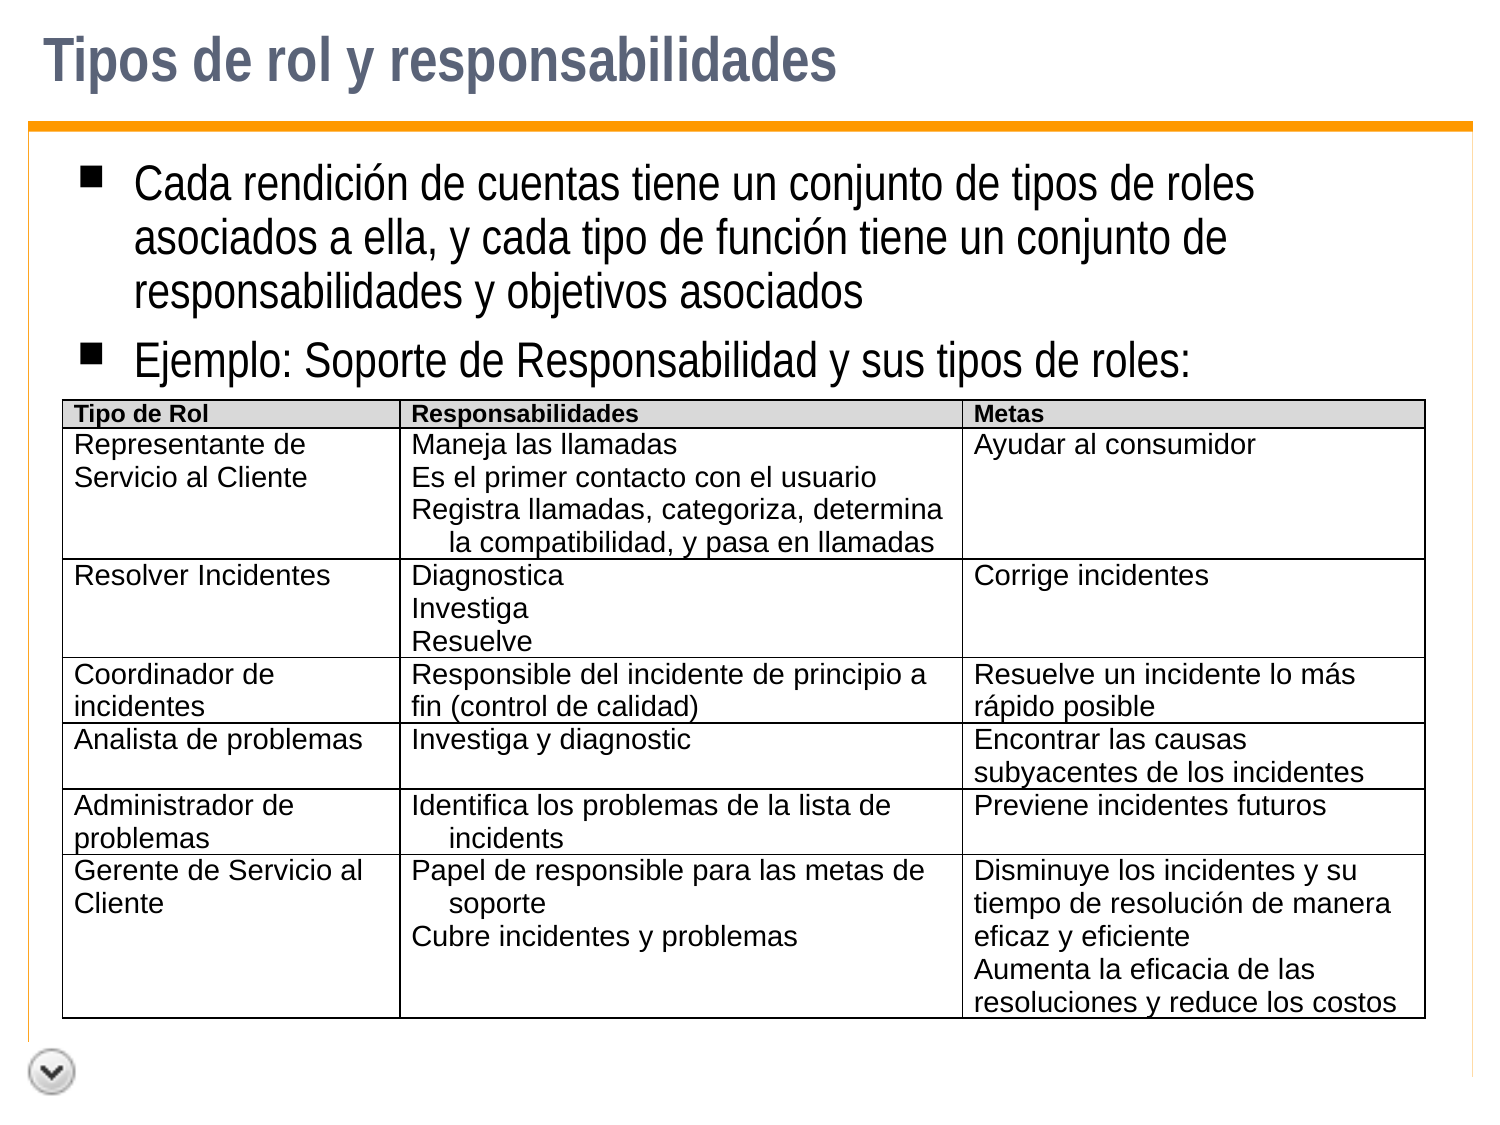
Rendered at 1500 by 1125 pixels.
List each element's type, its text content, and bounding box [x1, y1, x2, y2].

table_cell Previene incidentes futuros [963, 790, 1424, 854]
table_header Metas [963, 401, 1424, 427]
table_cell Analista de problemas [63, 724, 399, 788]
table_cell Disminuye los incidentes y su tiempo de resolución de manera eficaz y eficiente Aumenta la eficacia de las resoluciones y reduce los costos [963, 855, 1424, 1017]
table_cell Representante de Servicio al Cliente [63, 429, 399, 558]
table_cell Identifica los problemas de la lista de incidents [401, 790, 962, 854]
list Cada rendición de cuentas tiene un conjunto de tipos de roles asociados a ella, y cada tipo de función tiene un conjunto de responsabilidades y objetivos asociados Ejemplo: Soporte de Responsabilidad y sus tipos de roles: [62, 149, 1451, 402]
table_cell Coordinador de incidentes [63, 658, 399, 722]
table_header Tipo de Rol [63, 401, 399, 427]
table_cell Administrador de problemas [63, 790, 399, 854]
table_cell Gerente de Servicio al Cliente [63, 855, 399, 1017]
table_cell Diagnostica Investiga Resuelve [401, 560, 962, 657]
table_cell Maneja las llamadas Es el primer contacto con el usuario Registra llamadas, categoriza, determina la compatibilidad, y pasa en llamadas [401, 429, 962, 558]
table_header Responsabilidades [401, 401, 962, 427]
title Tipos de rol y responsabilidades [27, 19, 1426, 103]
table_cell Responsible del incidente de principio a fin (control de calidad) [401, 658, 962, 722]
table_cell Investiga y diagnostic [401, 724, 962, 788]
table_cell Papel de responsible para las metas de soporte Cubre incidentes y problemas [401, 855, 962, 1017]
table_cell Resolver Incidentes [63, 560, 399, 657]
table_cell Ayudar al consumidor [963, 429, 1424, 558]
table_cell Corrige incidentes [963, 560, 1424, 657]
picture [24, 1042, 81, 1103]
table_cell Encontrar las causas subyacentes de los incidentes [963, 724, 1424, 788]
table_cell Resuelve un incidente lo más rápido posible [963, 658, 1424, 722]
